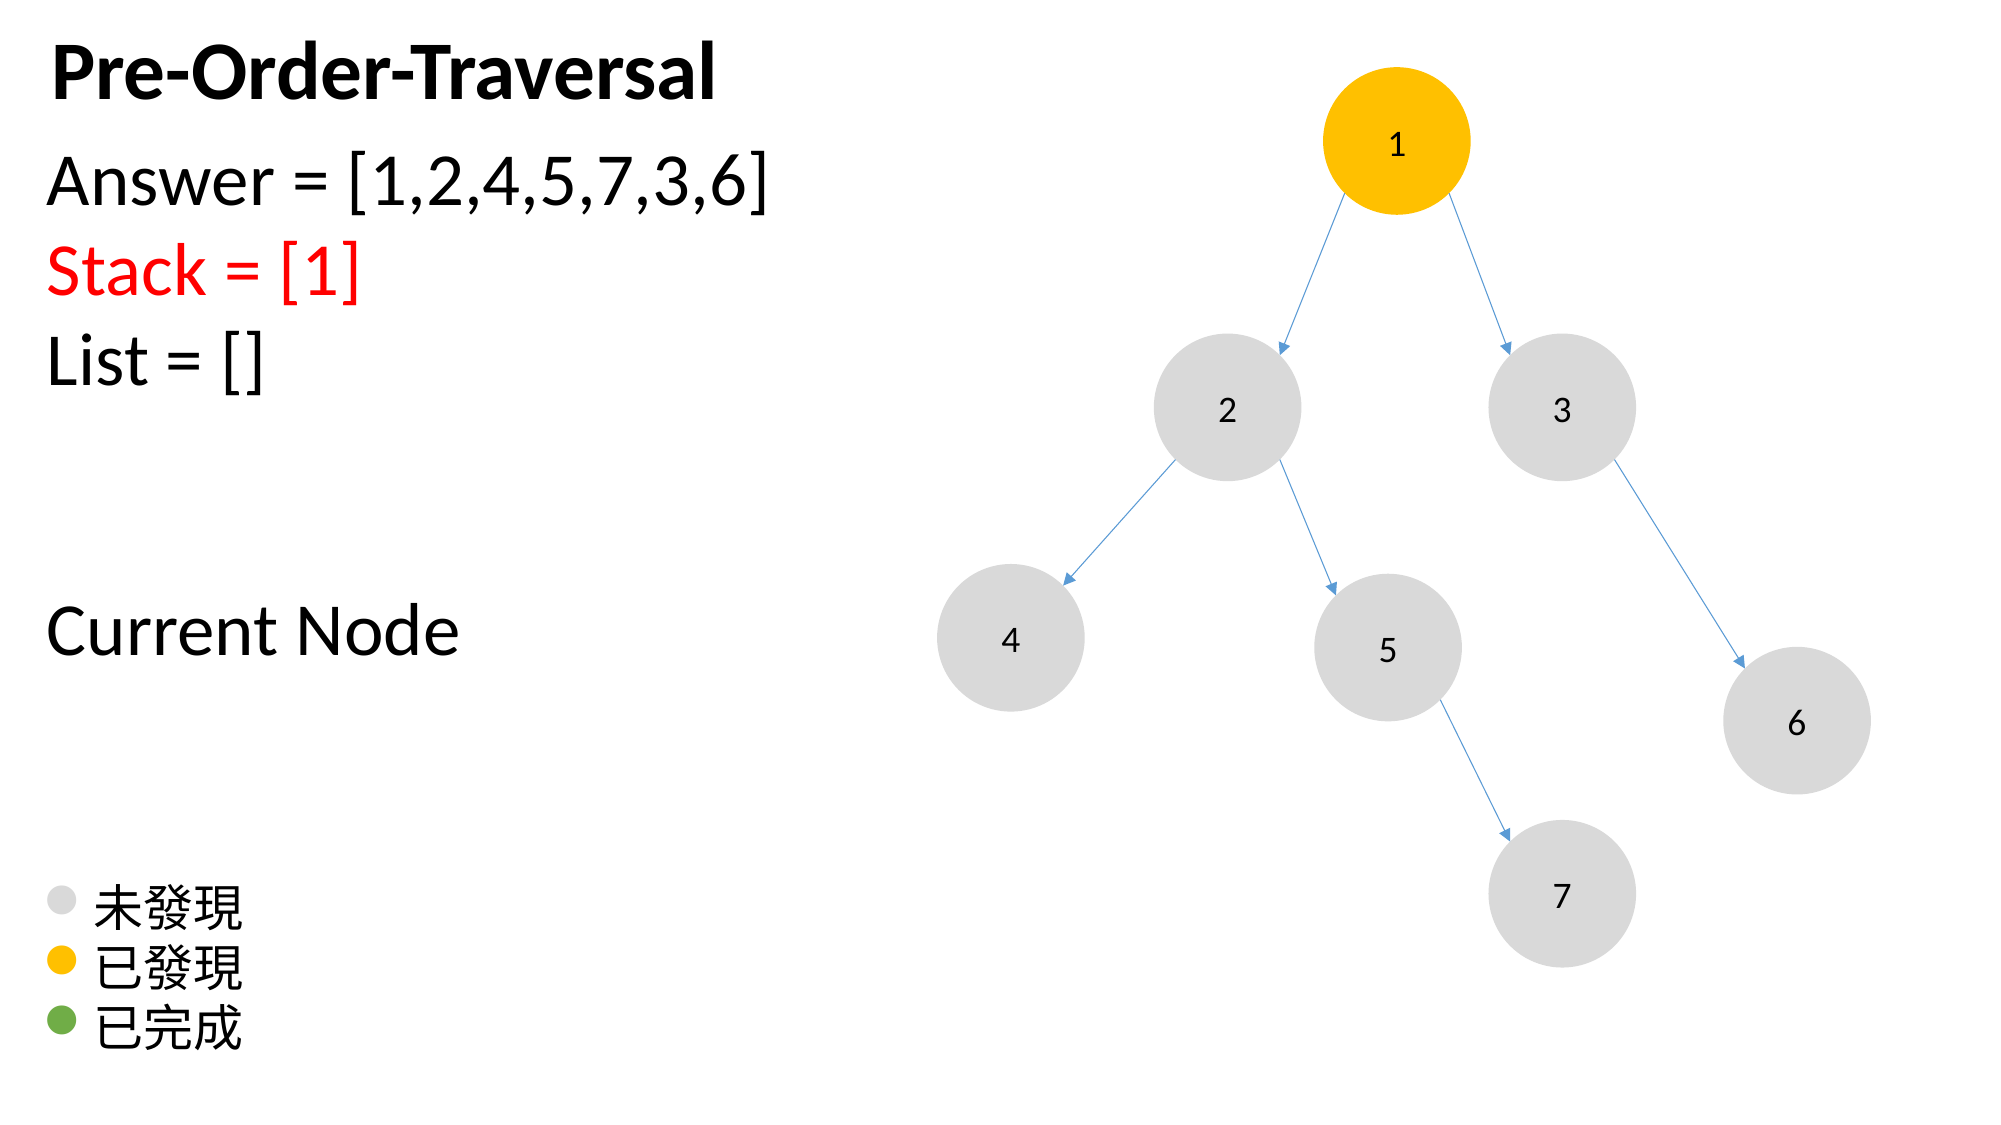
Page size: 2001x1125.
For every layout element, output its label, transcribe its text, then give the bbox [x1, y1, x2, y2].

text_box 未發現 已發現 已完成 [28, 869, 258, 1064]
text_box 2 [1152, 332, 1303, 483]
text_box 1 [1322, 66, 1472, 216]
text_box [1614, 459, 1745, 669]
text_box 3 [1487, 332, 1638, 483]
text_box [1279, 193, 1345, 356]
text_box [1063, 459, 1176, 586]
text_box 4 [936, 562, 1086, 713]
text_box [1449, 193, 1511, 356]
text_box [1440, 699, 1511, 842]
text_box 6 [1722, 645, 1872, 796]
text_box 5 [1313, 572, 1463, 723]
text_box Answer = [1,2,4,5,7,3,6] Stack = [1] List = [] Current Node [32, 122, 787, 678]
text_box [1279, 459, 1336, 596]
text_box Pre-Order-Traversal [36, 9, 734, 122]
text_box 7 [1487, 818, 1638, 969]
